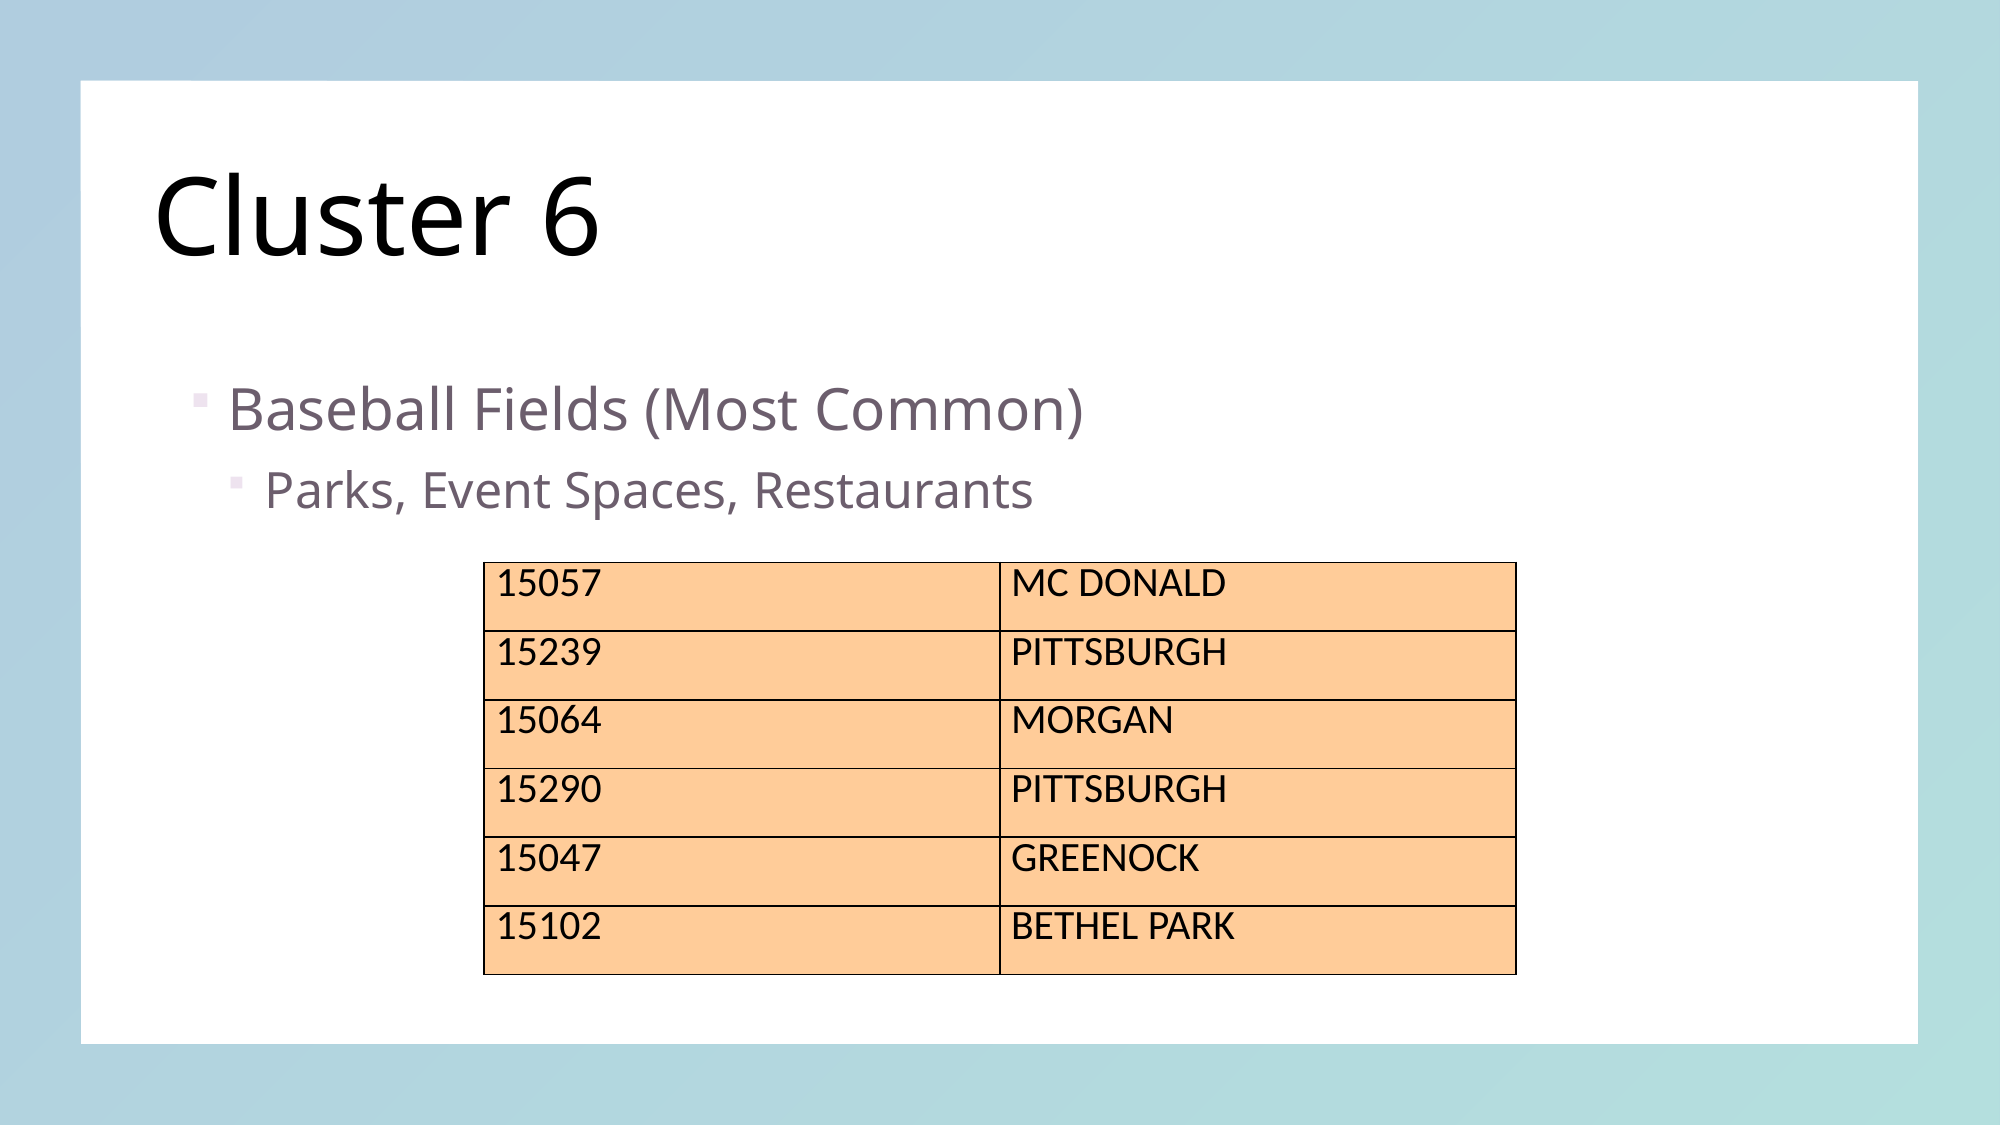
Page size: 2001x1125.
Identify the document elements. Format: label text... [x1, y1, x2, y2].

table_header 15057 [485, 563, 999, 630]
list Baseball Fields (Most Common) Parks, Event Spaces, Restaurants [137, 357, 1863, 1014]
table_cell PITTSBURGH [1001, 769, 1515, 836]
table_cell MORGAN [1001, 701, 1515, 768]
table_cell 15064 [485, 701, 999, 768]
table_cell PITTSBURGH [1001, 632, 1515, 699]
table_cell 15290 [485, 769, 999, 836]
table_cell GREENOCK [1001, 838, 1515, 905]
table_cell 15047 [485, 838, 999, 905]
table_cell 15102 [485, 907, 999, 974]
table_cell BETHEL PARK [1001, 907, 1515, 974]
table_cell 15239 [485, 632, 999, 699]
title Cluster 6 [137, 111, 1863, 330]
table_header MC DONALD [1001, 563, 1515, 630]
